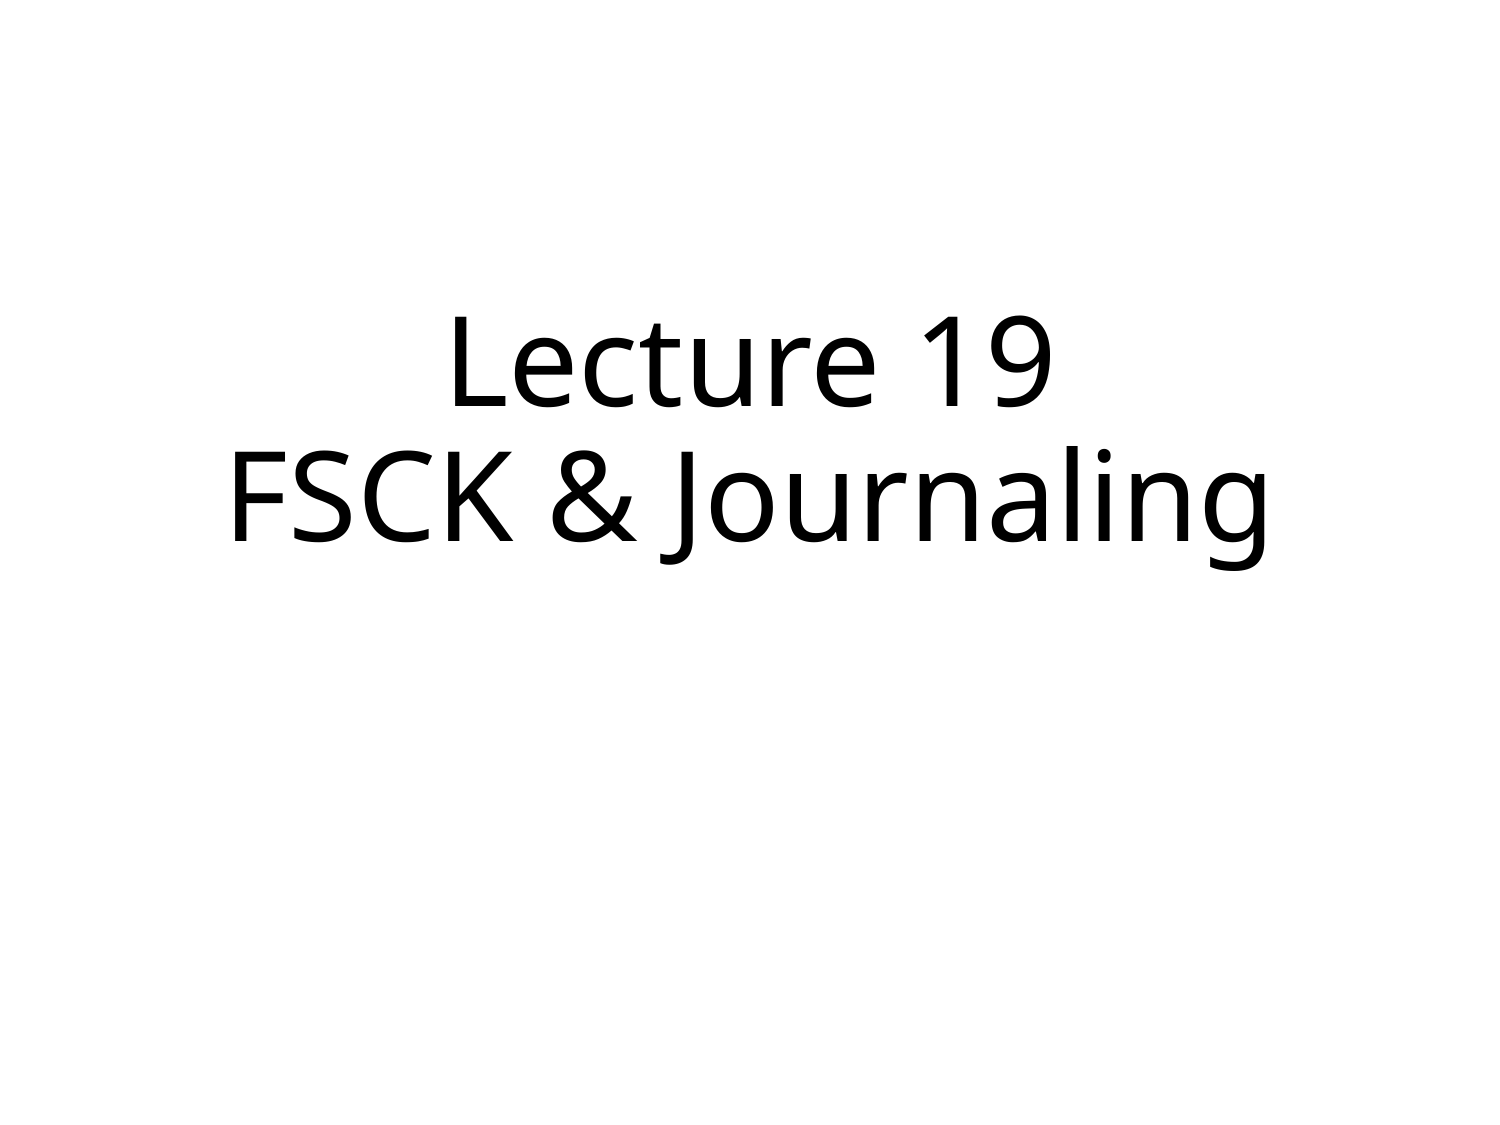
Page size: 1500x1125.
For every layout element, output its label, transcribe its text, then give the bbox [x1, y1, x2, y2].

title Lecture 19 FSCK & Journaling [187, 184, 1313, 576]
